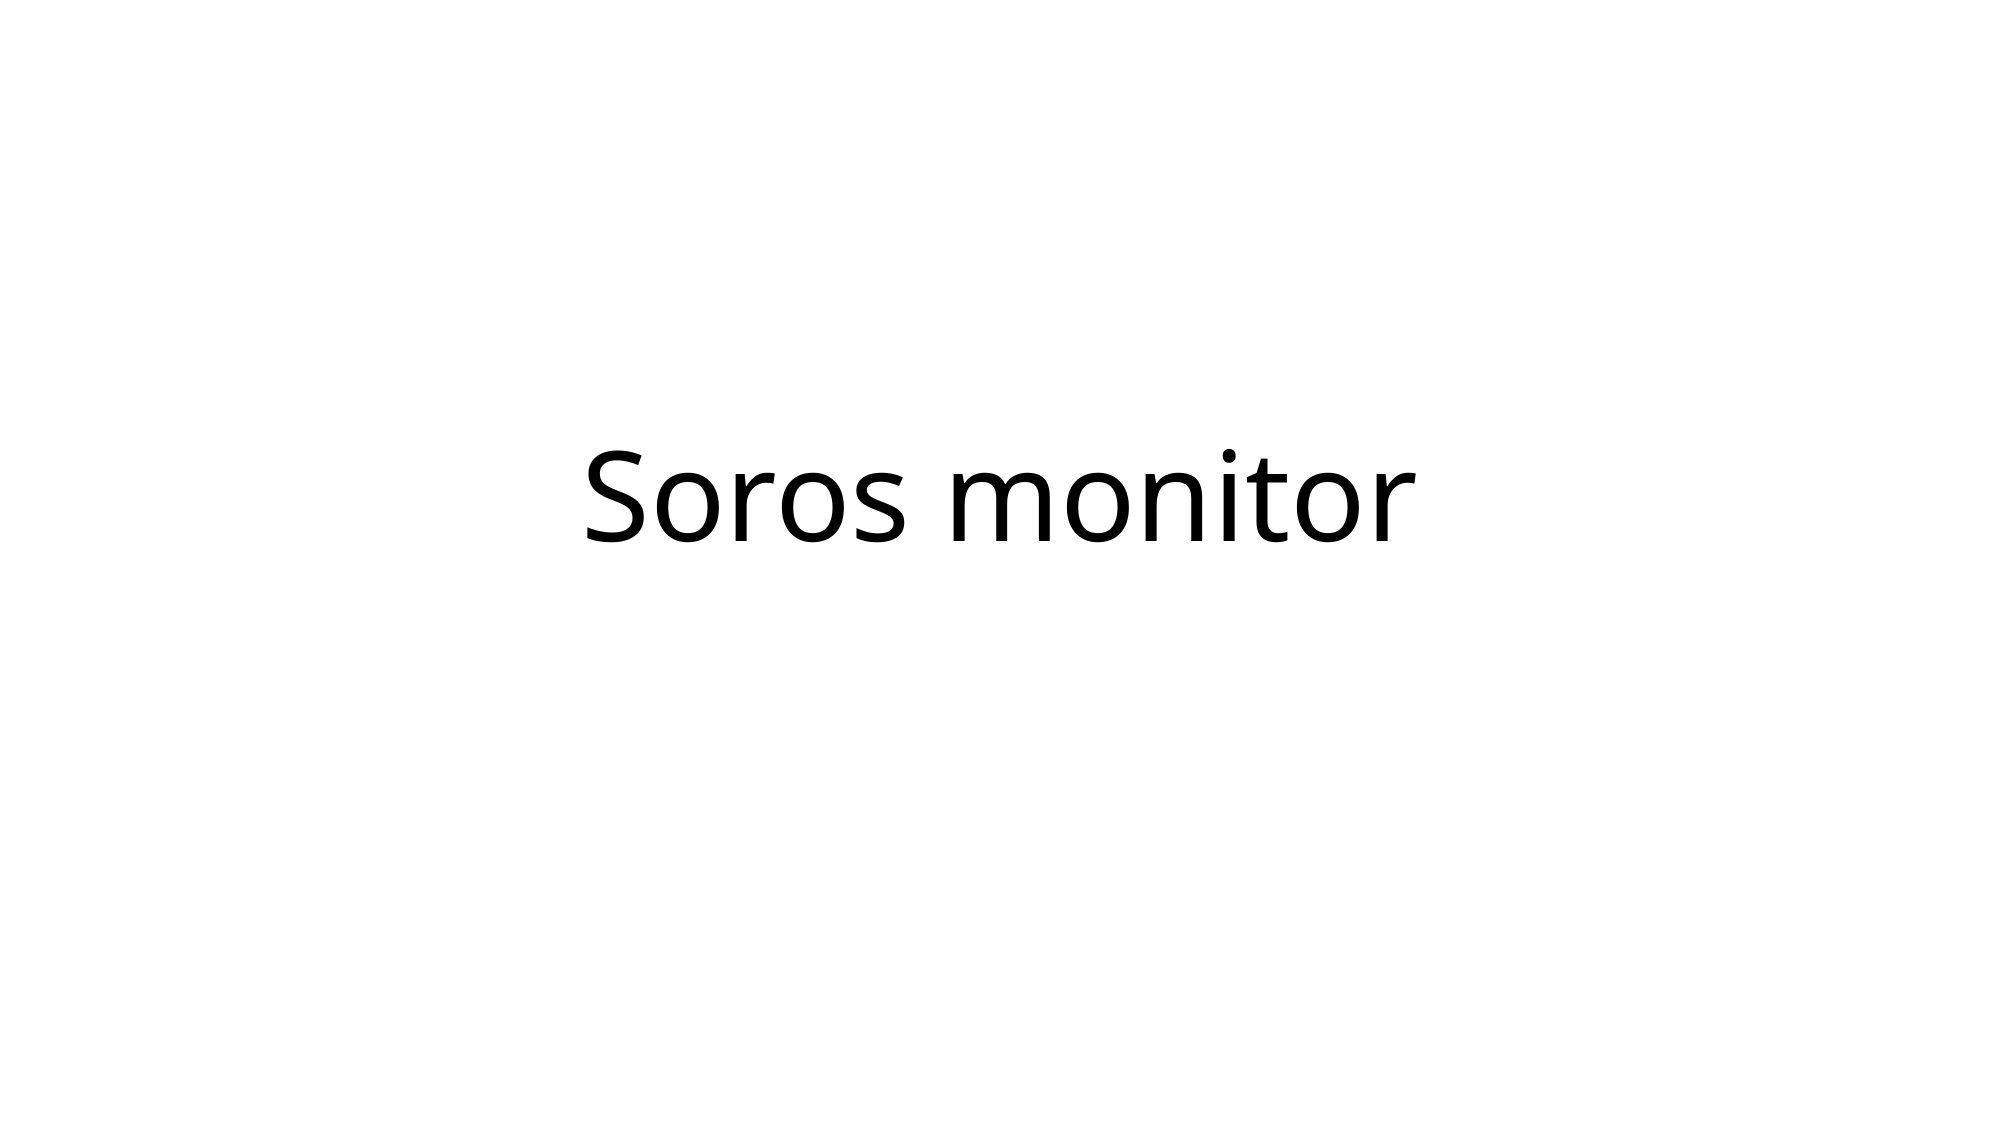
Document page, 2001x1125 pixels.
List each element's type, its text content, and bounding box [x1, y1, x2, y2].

title Soros monitor [249, 184, 1750, 576]
